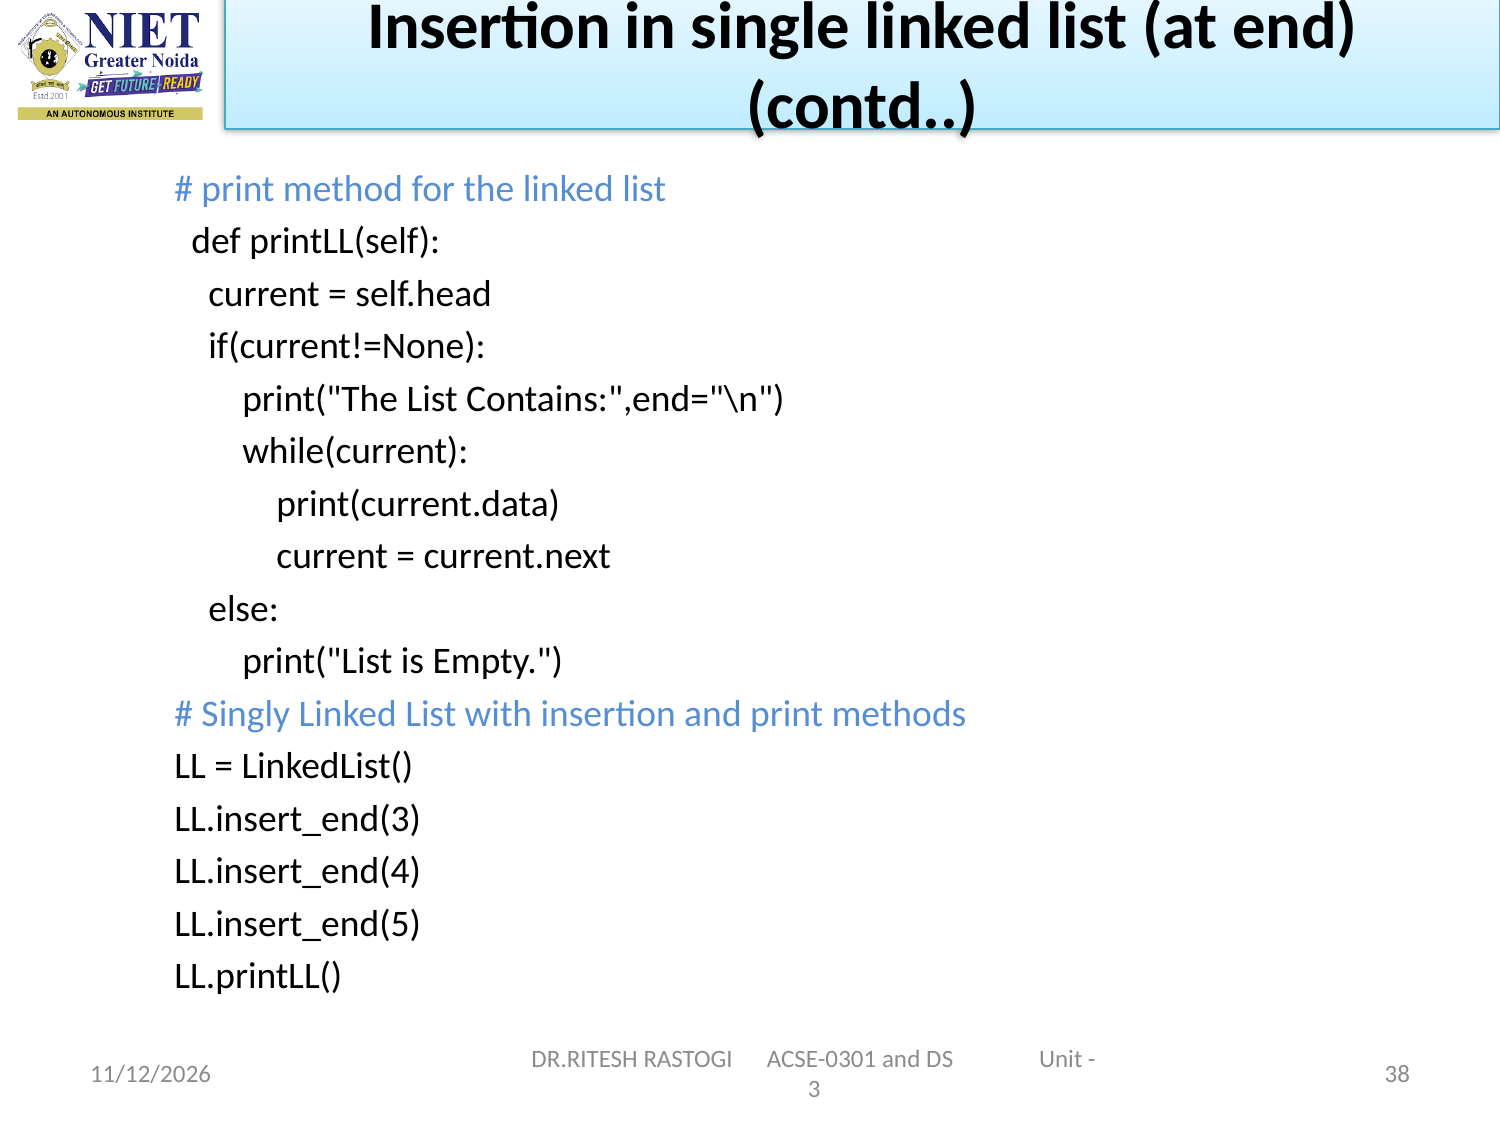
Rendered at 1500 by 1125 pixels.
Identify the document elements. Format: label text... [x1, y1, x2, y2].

slide_number 38 [1074, 1042, 1425, 1103]
text_box Insertion in single linked list (at end) (contd..) [224, 0, 1500, 130]
list # print method for the linked list def printLL(self): current = self.head if(current!=None): print("The List Contains:",end="\n") while(current): print(current.data) current = current.next else: print("List is Empty.") # Singly Linked List with insertion and print methods LL = LinkedList() LL.insert_end(3) LL.insert_end(4) LL.insert_end(5) LL.printLL() [159, 155, 1201, 1047]
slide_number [75, 1042, 425, 1103]
picture [17, 13, 204, 120]
footer DR.RITESH RASTOGI ACSE-0301 and DS Unit -3 [512, 1047, 1074, 1103]
